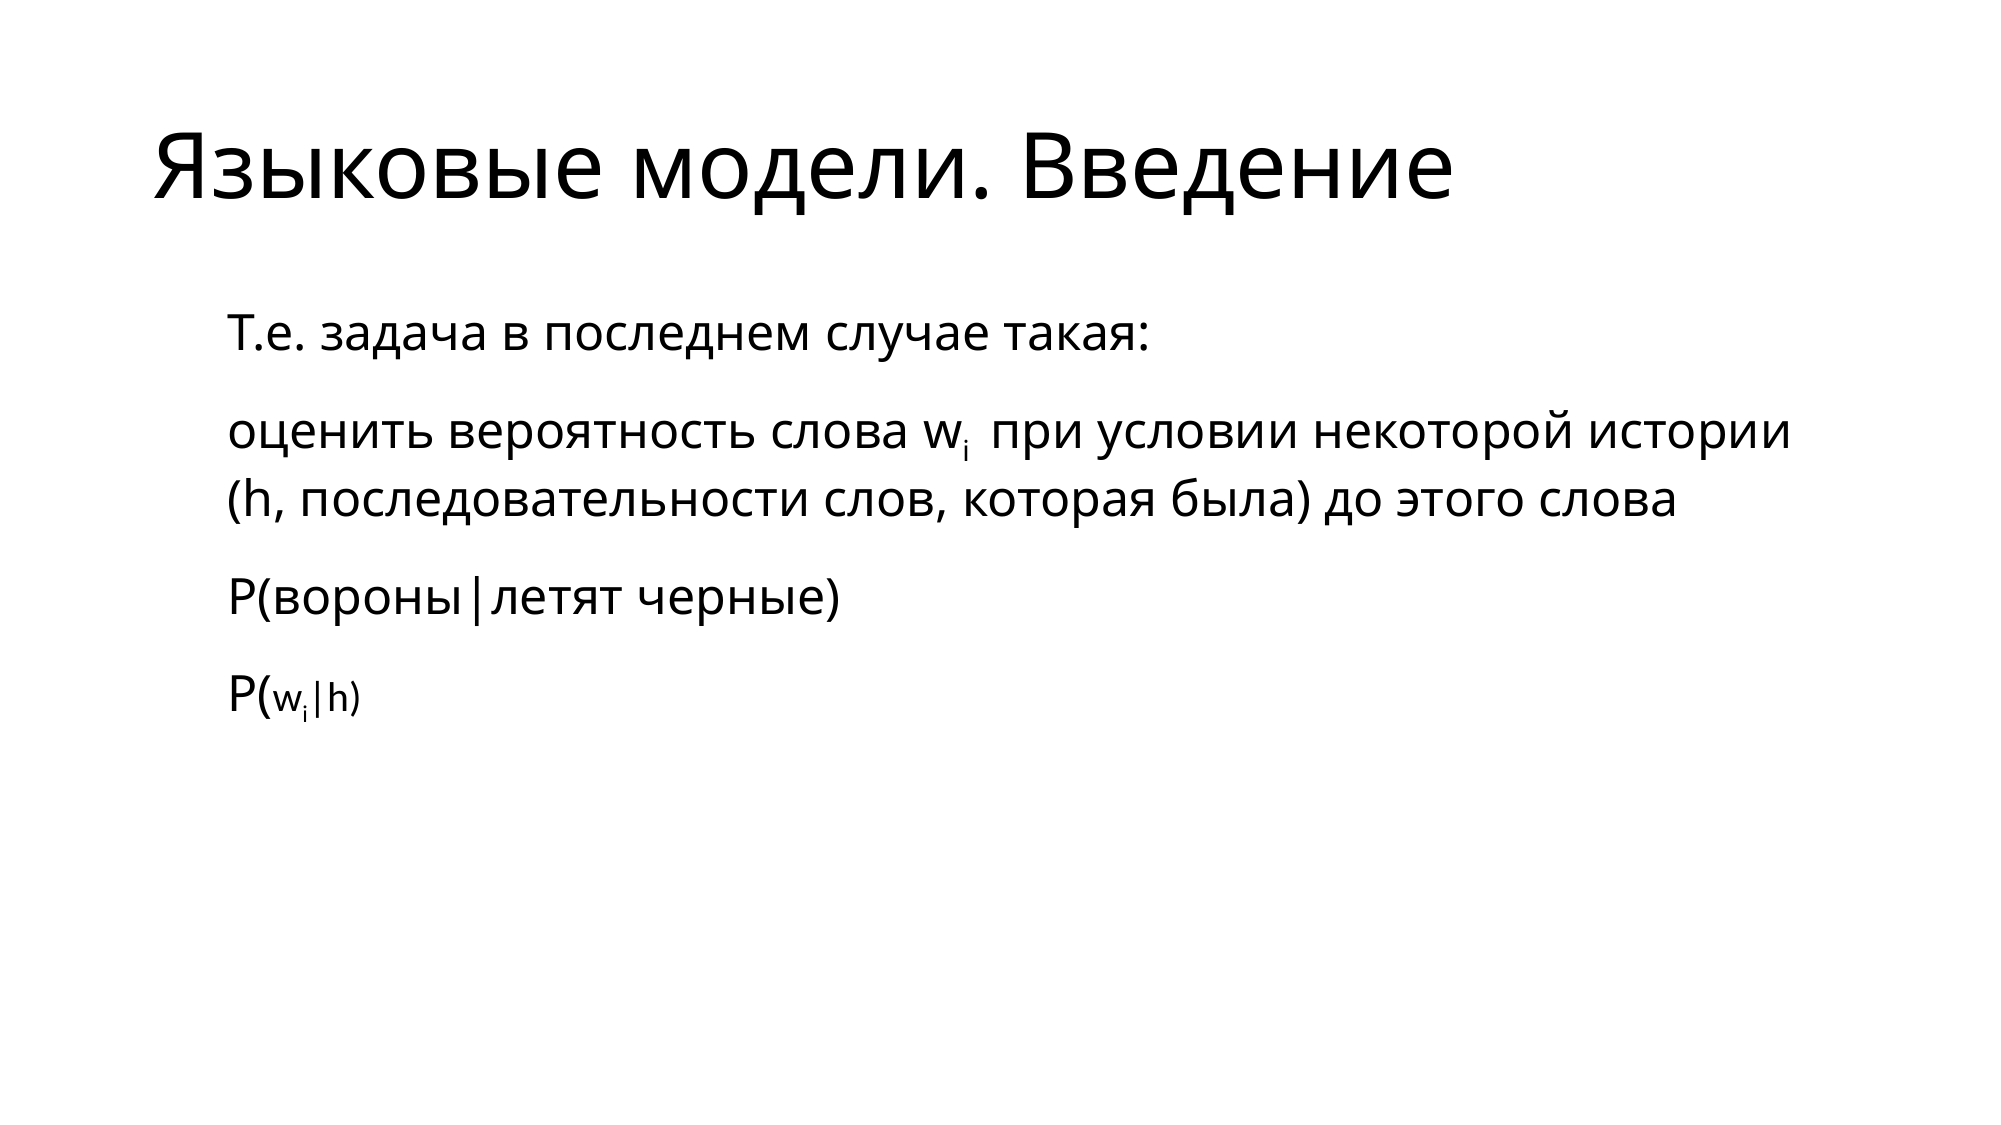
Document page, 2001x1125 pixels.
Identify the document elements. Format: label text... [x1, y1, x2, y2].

list Т.е. задача в последнем случае такая: оценить вероятность слова wi при условии некоторой истории (h, последовательности слов, которая была) до этого слова P(вороны|летят черные) P(wi|h) [137, 299, 1863, 1014]
title Языковые модели. Введение [137, 59, 1863, 278]
